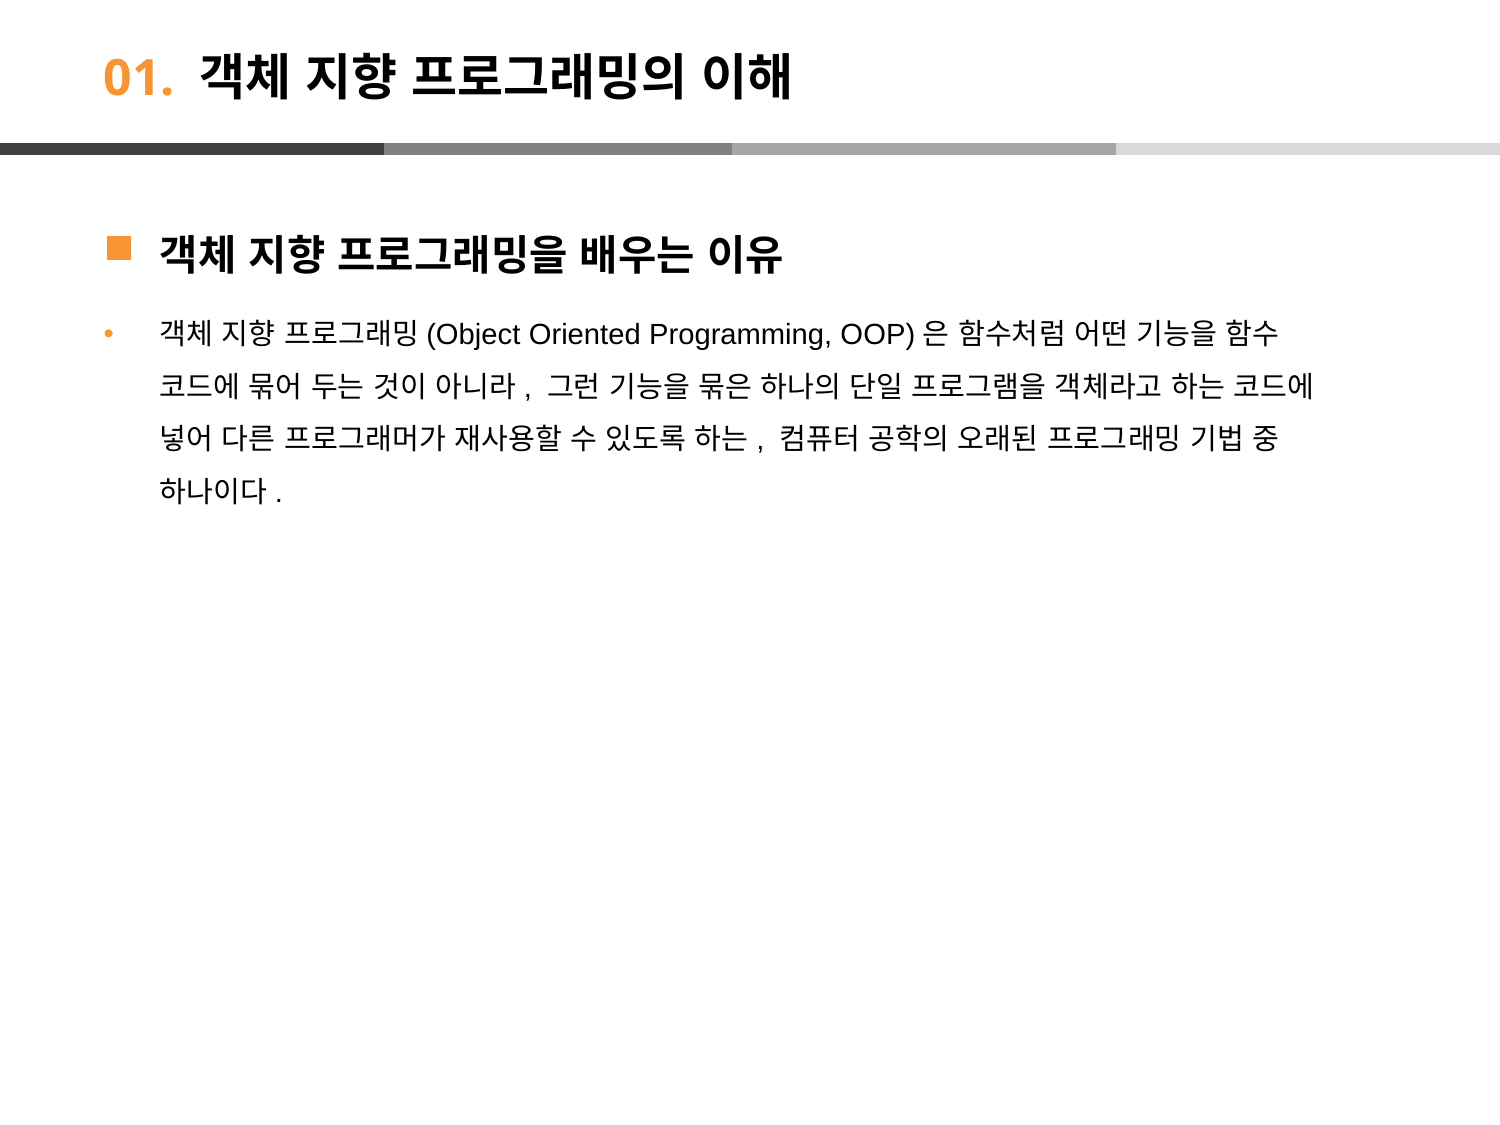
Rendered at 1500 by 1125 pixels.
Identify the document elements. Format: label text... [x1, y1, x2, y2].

text_box 객체 지향 프로그래밍(Object Oriented Programming, OOP)은 함수처럼 어떤 기능을 함수 코드에 묶어 두는 것이 아니라, 그런 기능을 묶은 하나의 단일 프로그램을 객체라고 하는 코드에 넣어 다른 프로그래머가 재사용할 수 있도록 하는, 컴퓨터 공학의 오래된 프로그래밍 기법 중 하나이다. [88, 290, 1365, 516]
title 01. 객체 지향 프로그래밍의 이해 [88, 30, 1211, 121]
list 객체 지향 프로그래밍을 배우는 이유 [88, 196, 1436, 291]
